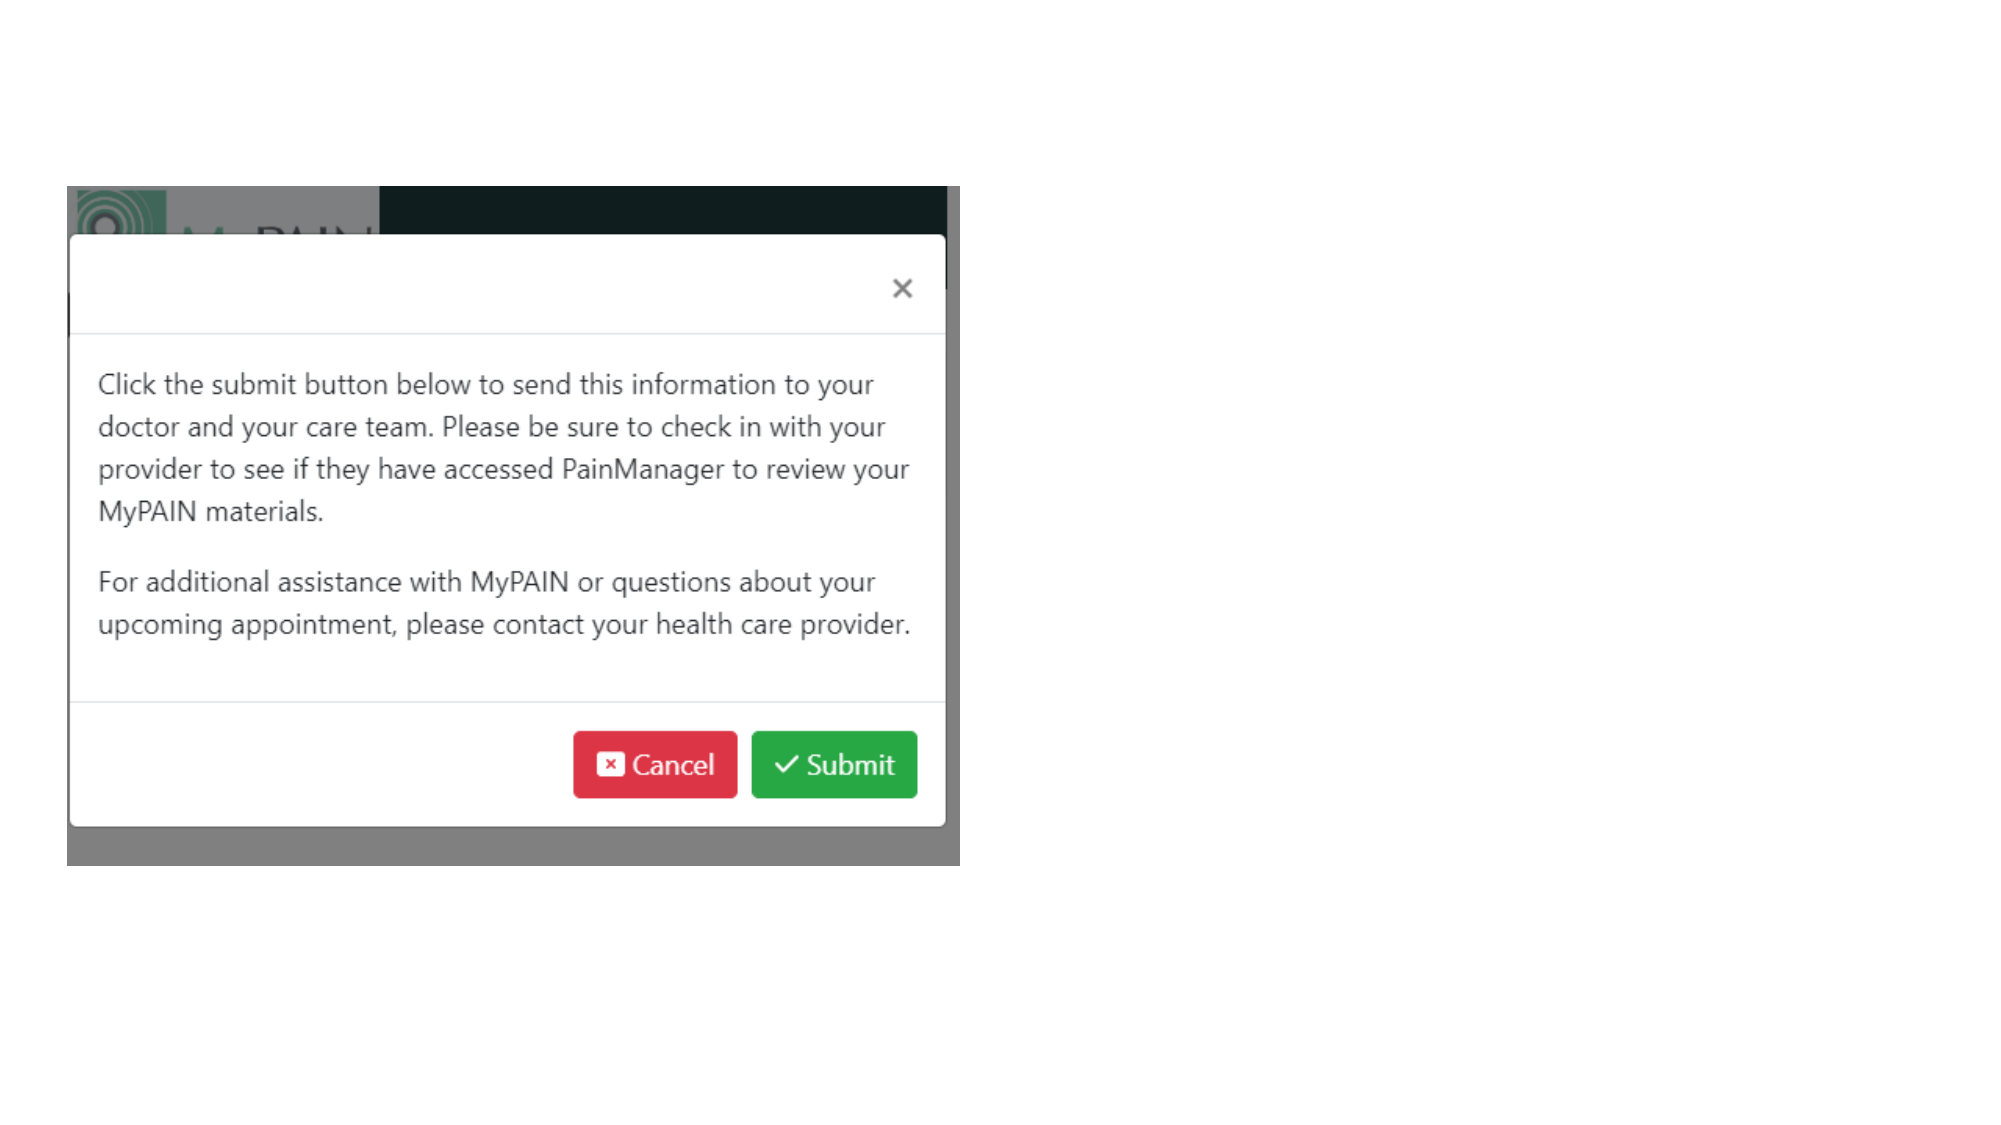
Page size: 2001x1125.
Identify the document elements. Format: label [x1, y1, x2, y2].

picture [67, 186, 960, 866]
